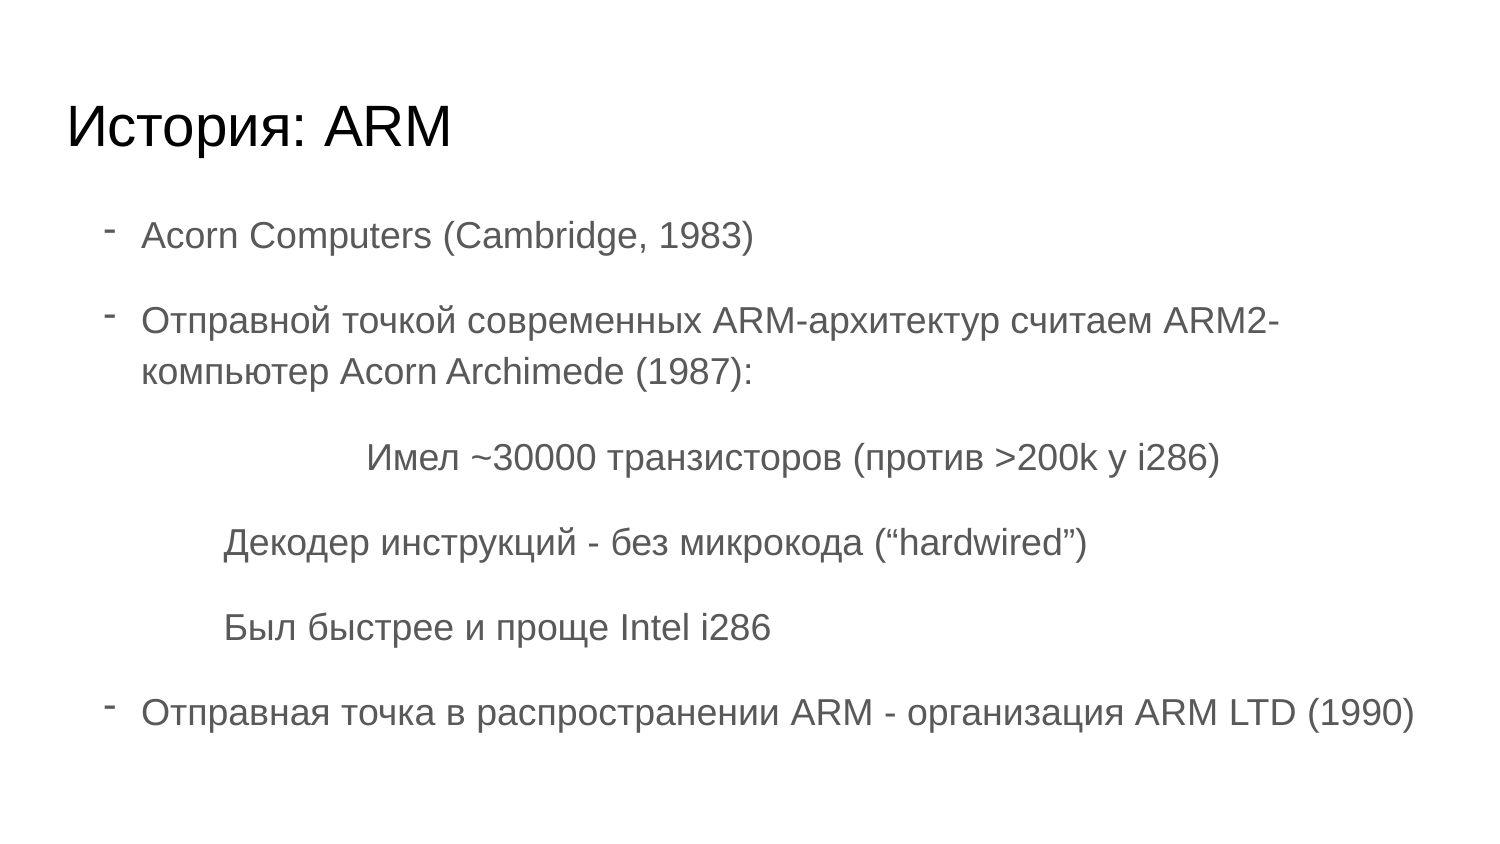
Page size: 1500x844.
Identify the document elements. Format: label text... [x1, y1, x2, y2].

list Acorn Computers (Cambridge, 1983) Отправной точкой современных ARM-архитектур считаем ARM2-компьютер Acorn Archimede (1987): Имел ~30000 транзисторов (против >200k у i286) Декодер инструкций - без микрокода (“hardwired”) Был быстрее и проще Intel i286 Отправная точка в распространении ARM - организация ARM LTD (1990) [51, 189, 1449, 750]
title История: ARM [51, 72, 1449, 167]
